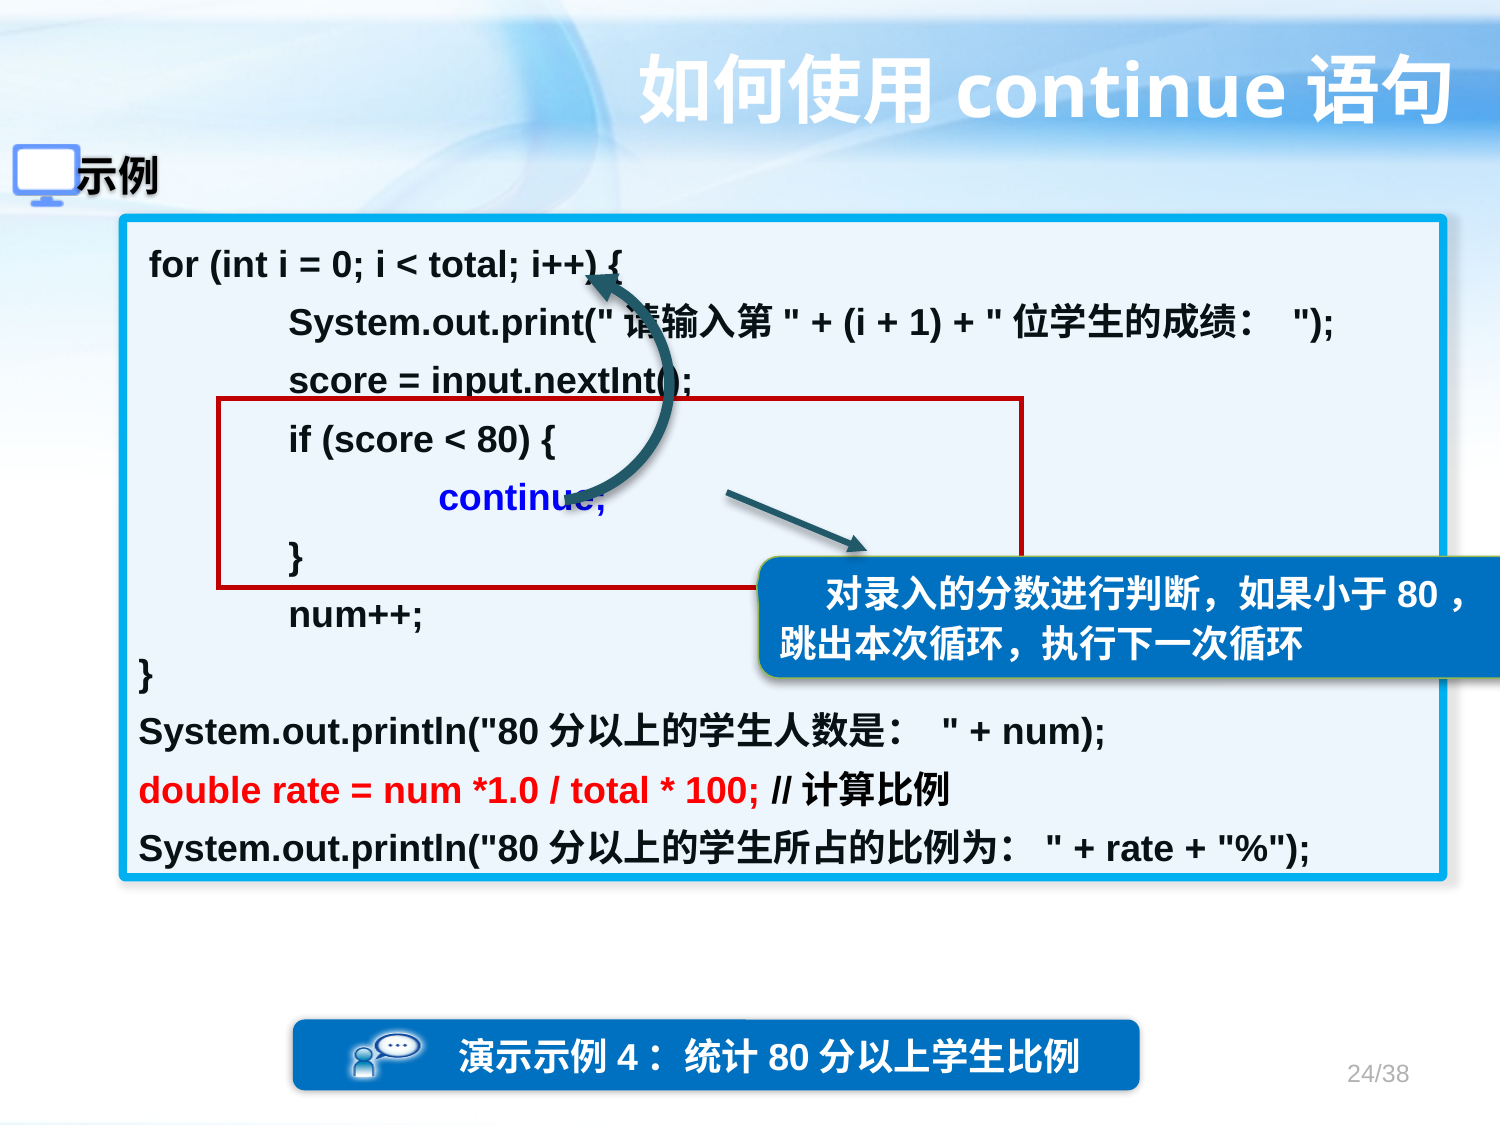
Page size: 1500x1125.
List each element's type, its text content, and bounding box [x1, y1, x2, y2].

text_box for (int i = 0; i < total; i++) { System.out.print("请输入第" + (i + 1) + "位学生的成绩： "); score = input.nextInt(); if (score < 80) { continue; } num++; } System.out.println("80分以上的学生人数是： " + num); double rate = num *1.0 / total * 100; //计算比例 System.out.println("80分以上的学生所占的比例为：" + rate + "%"); [122, 217, 1444, 878]
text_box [11, 140, 176, 209]
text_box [292, 1019, 1140, 1091]
title 如何使用continue语句 [120, 35, 1471, 183]
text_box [726, 491, 868, 551]
picture [0, 0, 1500, 1125]
text_box 对录入的分数进行判断，如果小于80， 跳出本次循环，执行下一次循环 [756, 556, 1500, 679]
text_box [218, 398, 1022, 588]
text_box [547, 273, 673, 504]
slide_number /38 [1074, 1042, 1425, 1103]
